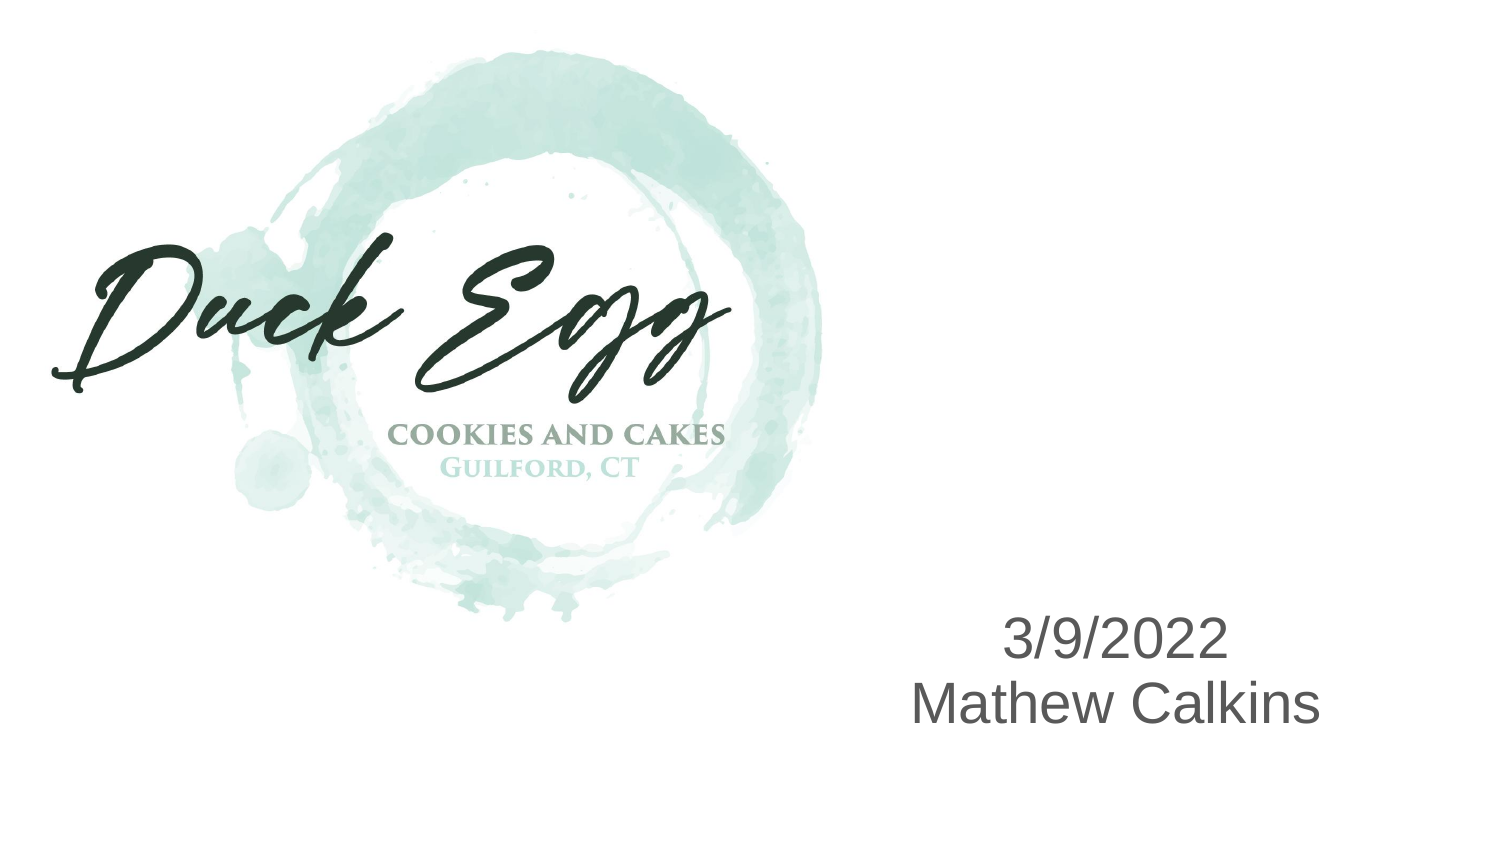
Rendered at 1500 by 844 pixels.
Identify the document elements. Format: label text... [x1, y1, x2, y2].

picture [36, 17, 838, 639]
subtitle 3/9/2022 Mathew Calkins [813, 590, 1419, 768]
